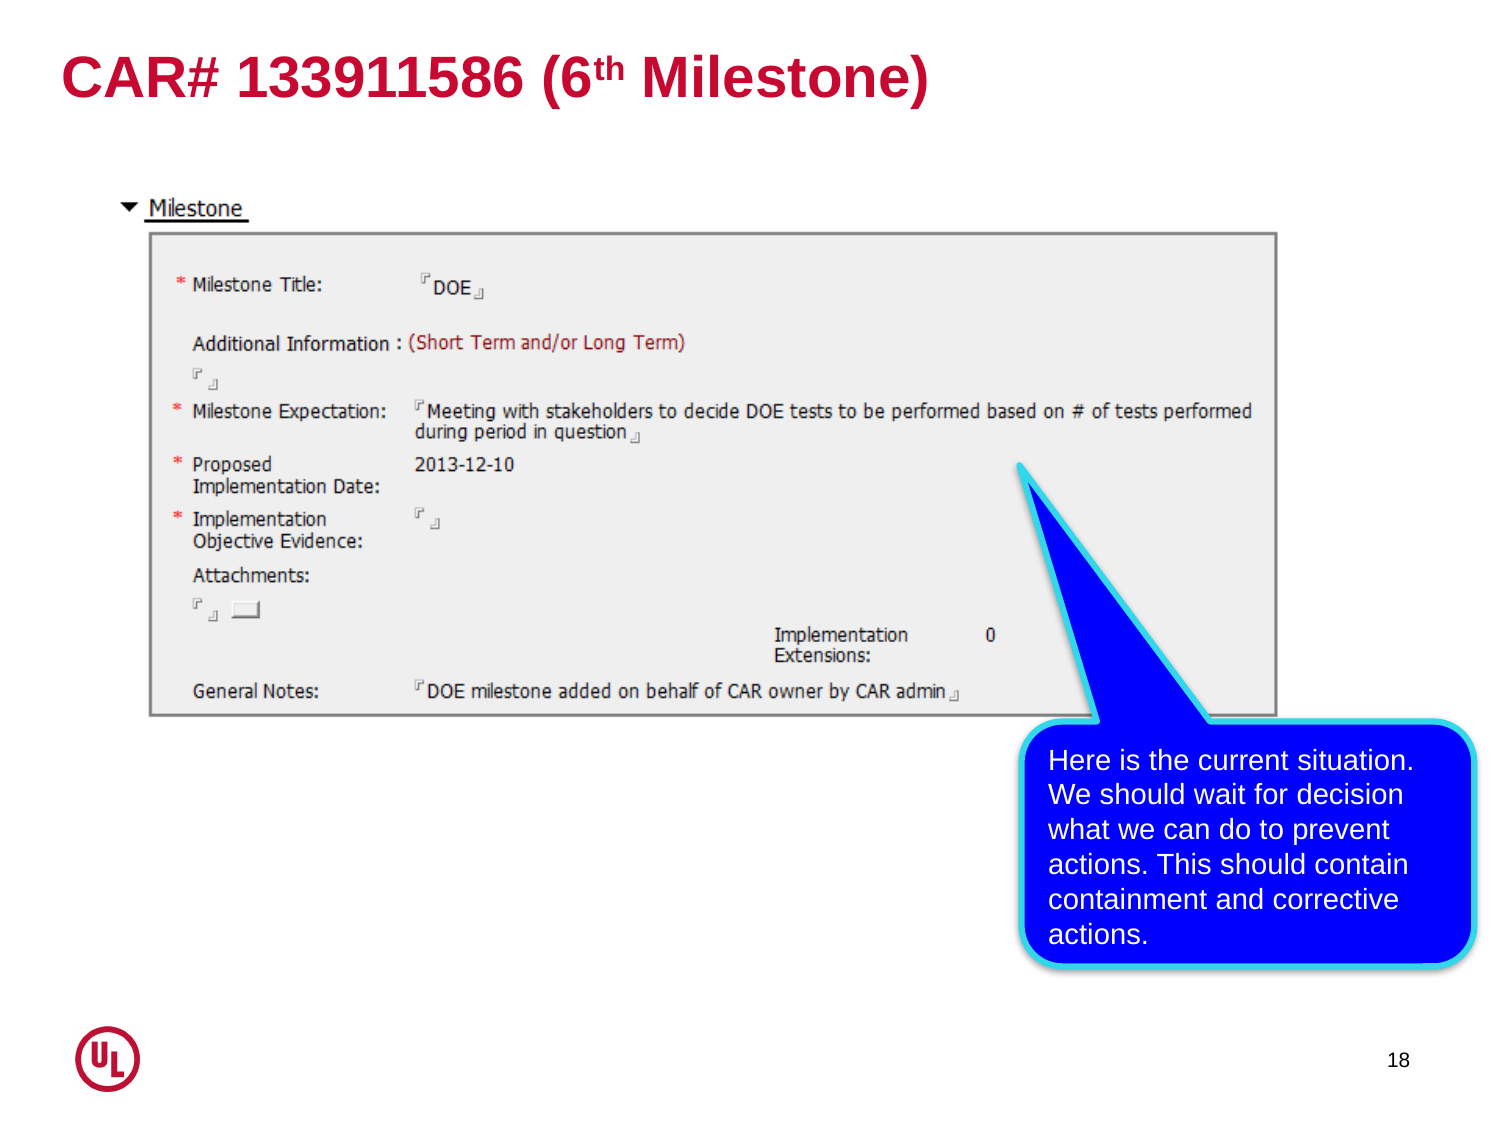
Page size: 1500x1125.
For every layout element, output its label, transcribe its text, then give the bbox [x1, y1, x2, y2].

slide_number 18 [1319, 1029, 1425, 1090]
picture [75, 1026, 140, 1092]
title CAR# 133911586 (6th Milestone) [46, 31, 1397, 112]
text_box Here is the current situation. We should wait for decision what we can do to prevent actions. This should contain containment and corrective actions. [1018, 718, 1478, 970]
picture [96, 165, 1321, 740]
